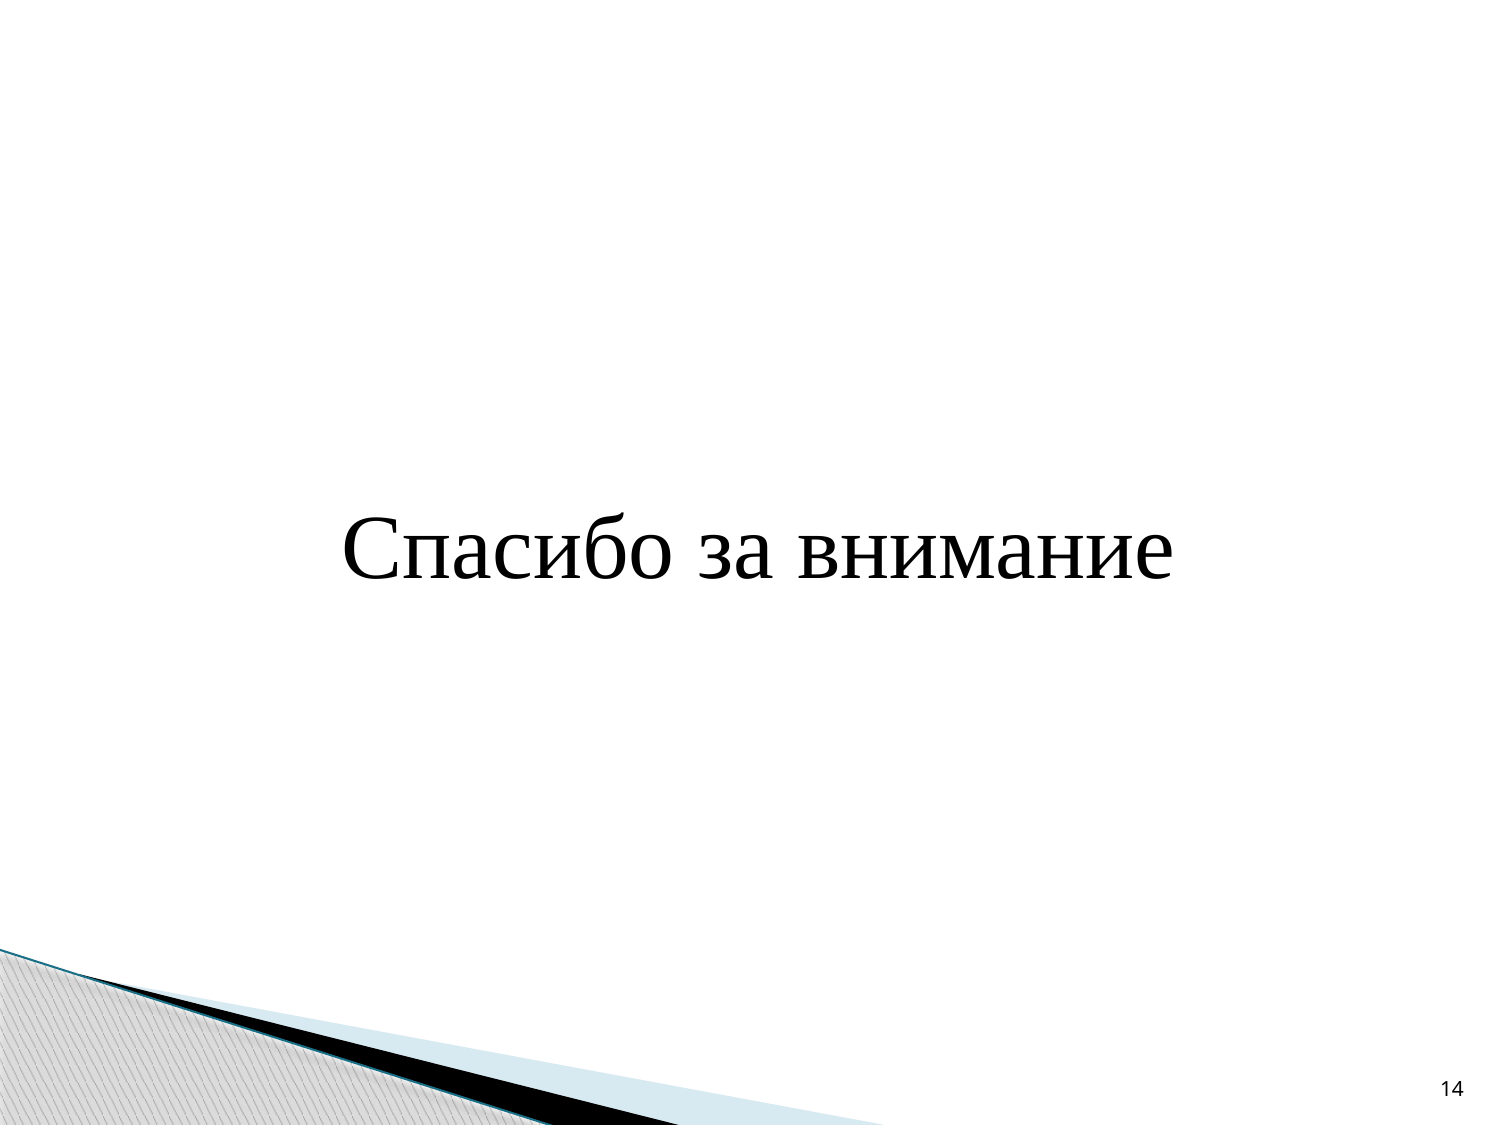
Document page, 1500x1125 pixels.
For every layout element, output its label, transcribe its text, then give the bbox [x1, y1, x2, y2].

list Спасибо за внимание [75, 243, 1425, 986]
slide_number 14 [1418, 1051, 1479, 1112]
